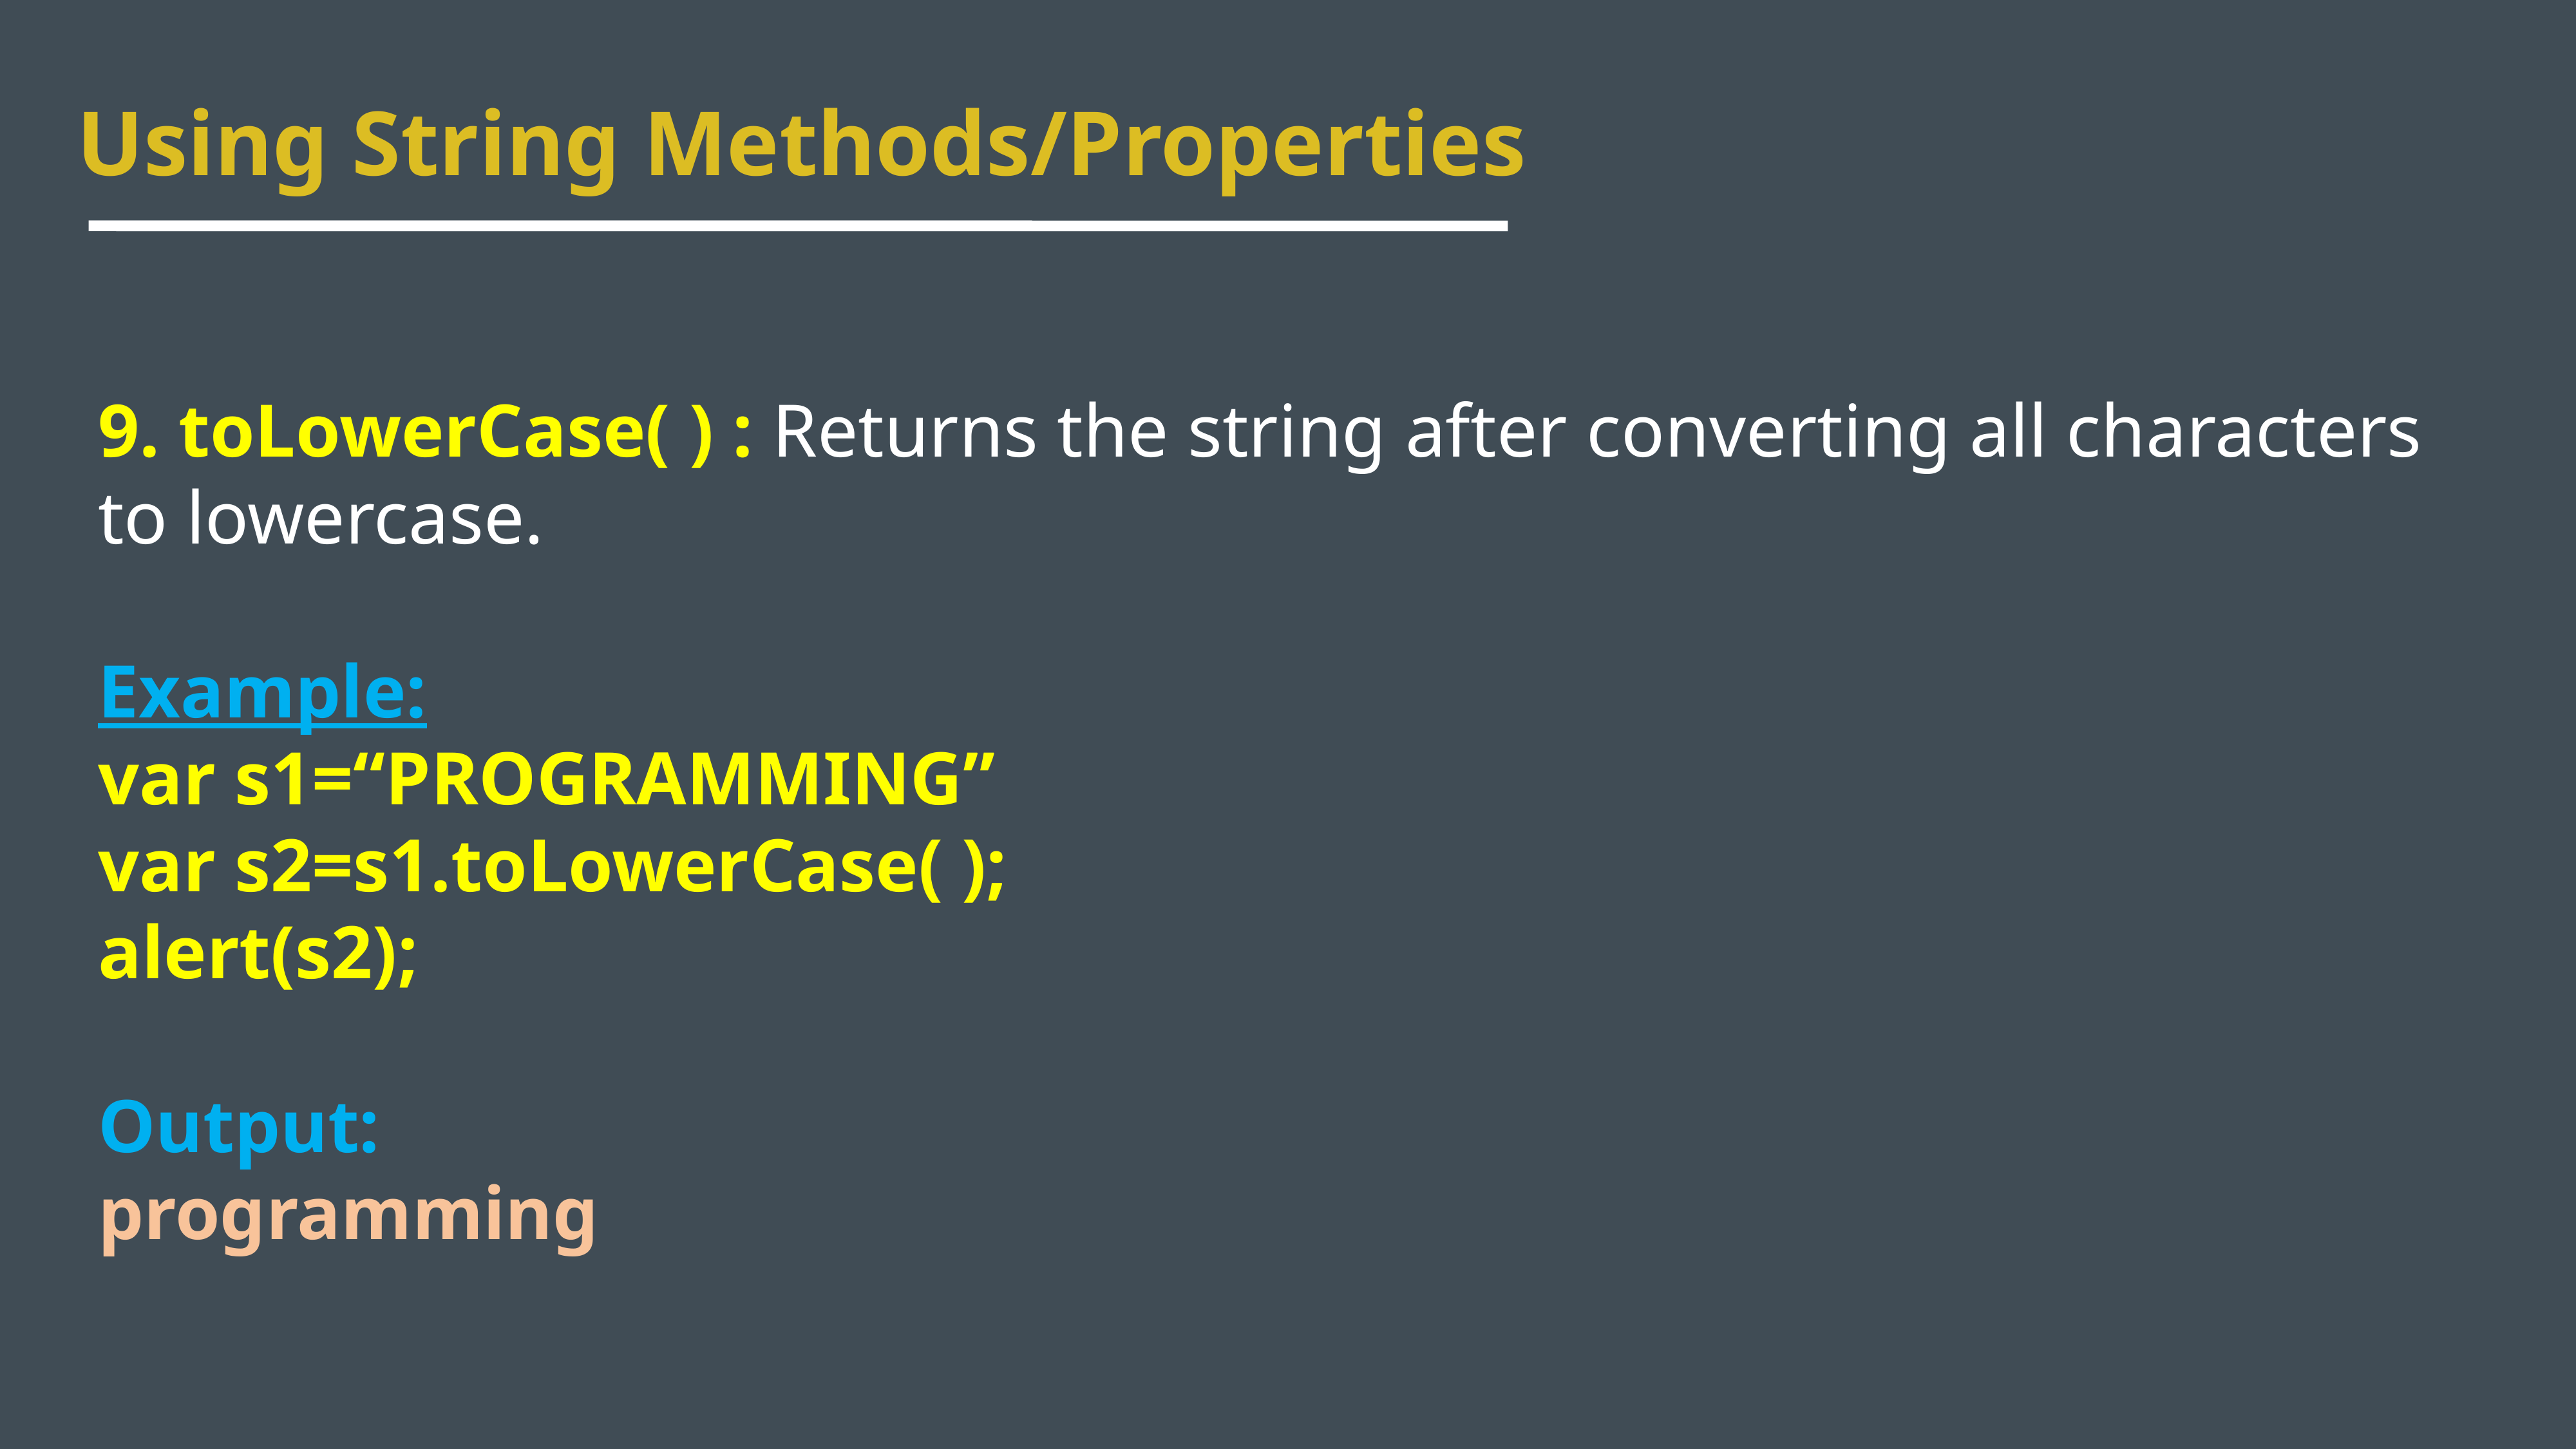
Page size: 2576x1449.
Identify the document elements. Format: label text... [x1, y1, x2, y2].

text_box 9. toLowerCase( ) : Returns the string after converting all characters to lowercase. Example: var s1=“PROGRAMMING” var s2=s1.toLowerCase( ); alert(s2); Output: programming [88, 379, 2470, 1259]
text_box Using String Methods/Properties [68, 82, 1537, 198]
